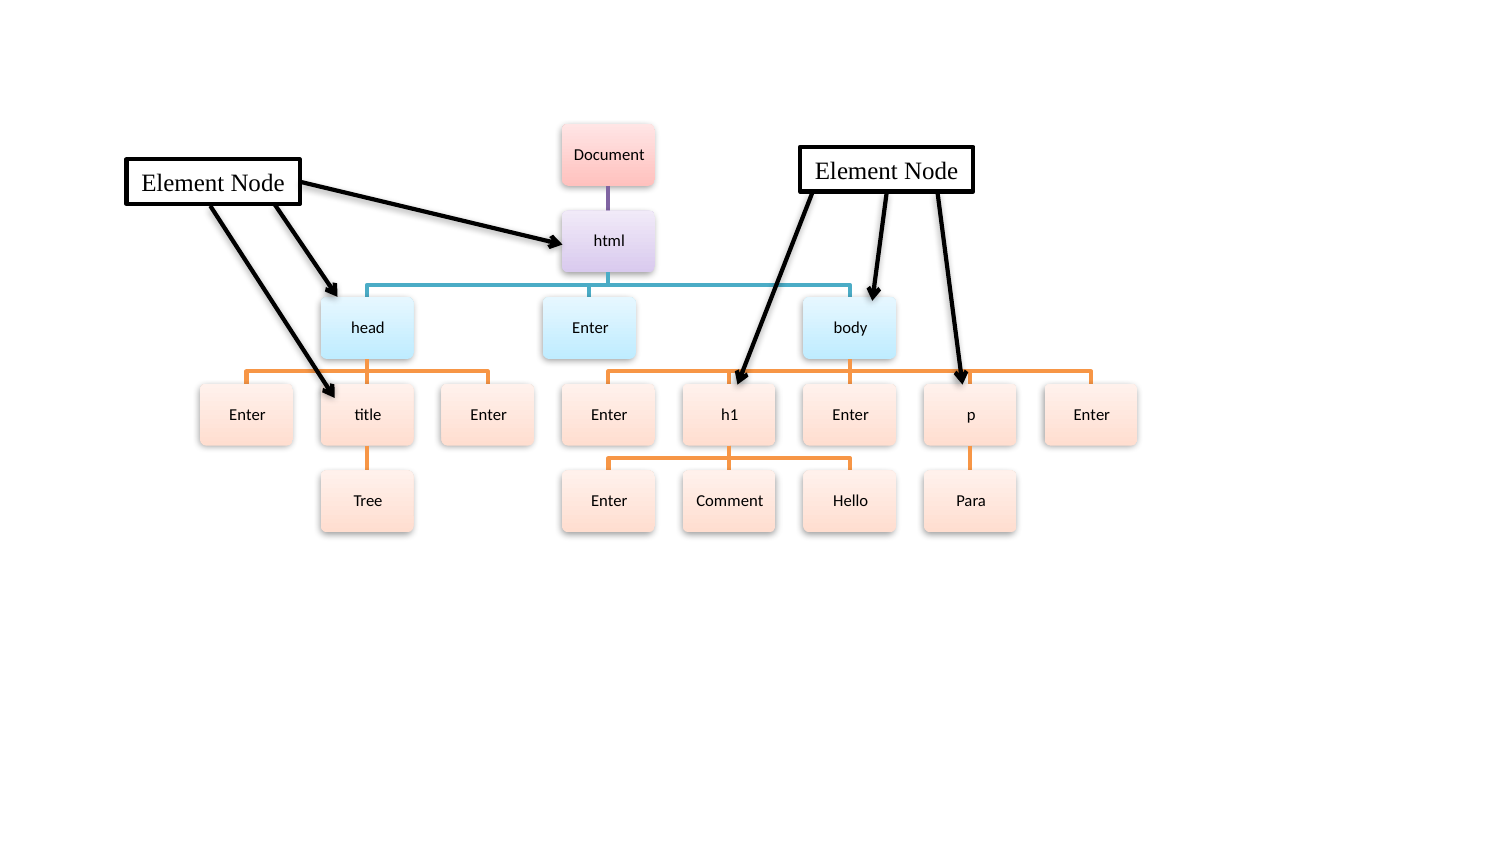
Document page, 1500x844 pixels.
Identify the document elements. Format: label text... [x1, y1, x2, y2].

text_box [737, 192, 813, 385]
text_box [937, 192, 963, 385]
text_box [871, 192, 887, 302]
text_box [199, 96, 1138, 560]
text_box Element Node [124, 157, 194, 206]
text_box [301, 181, 563, 245]
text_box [209, 205, 335, 399]
